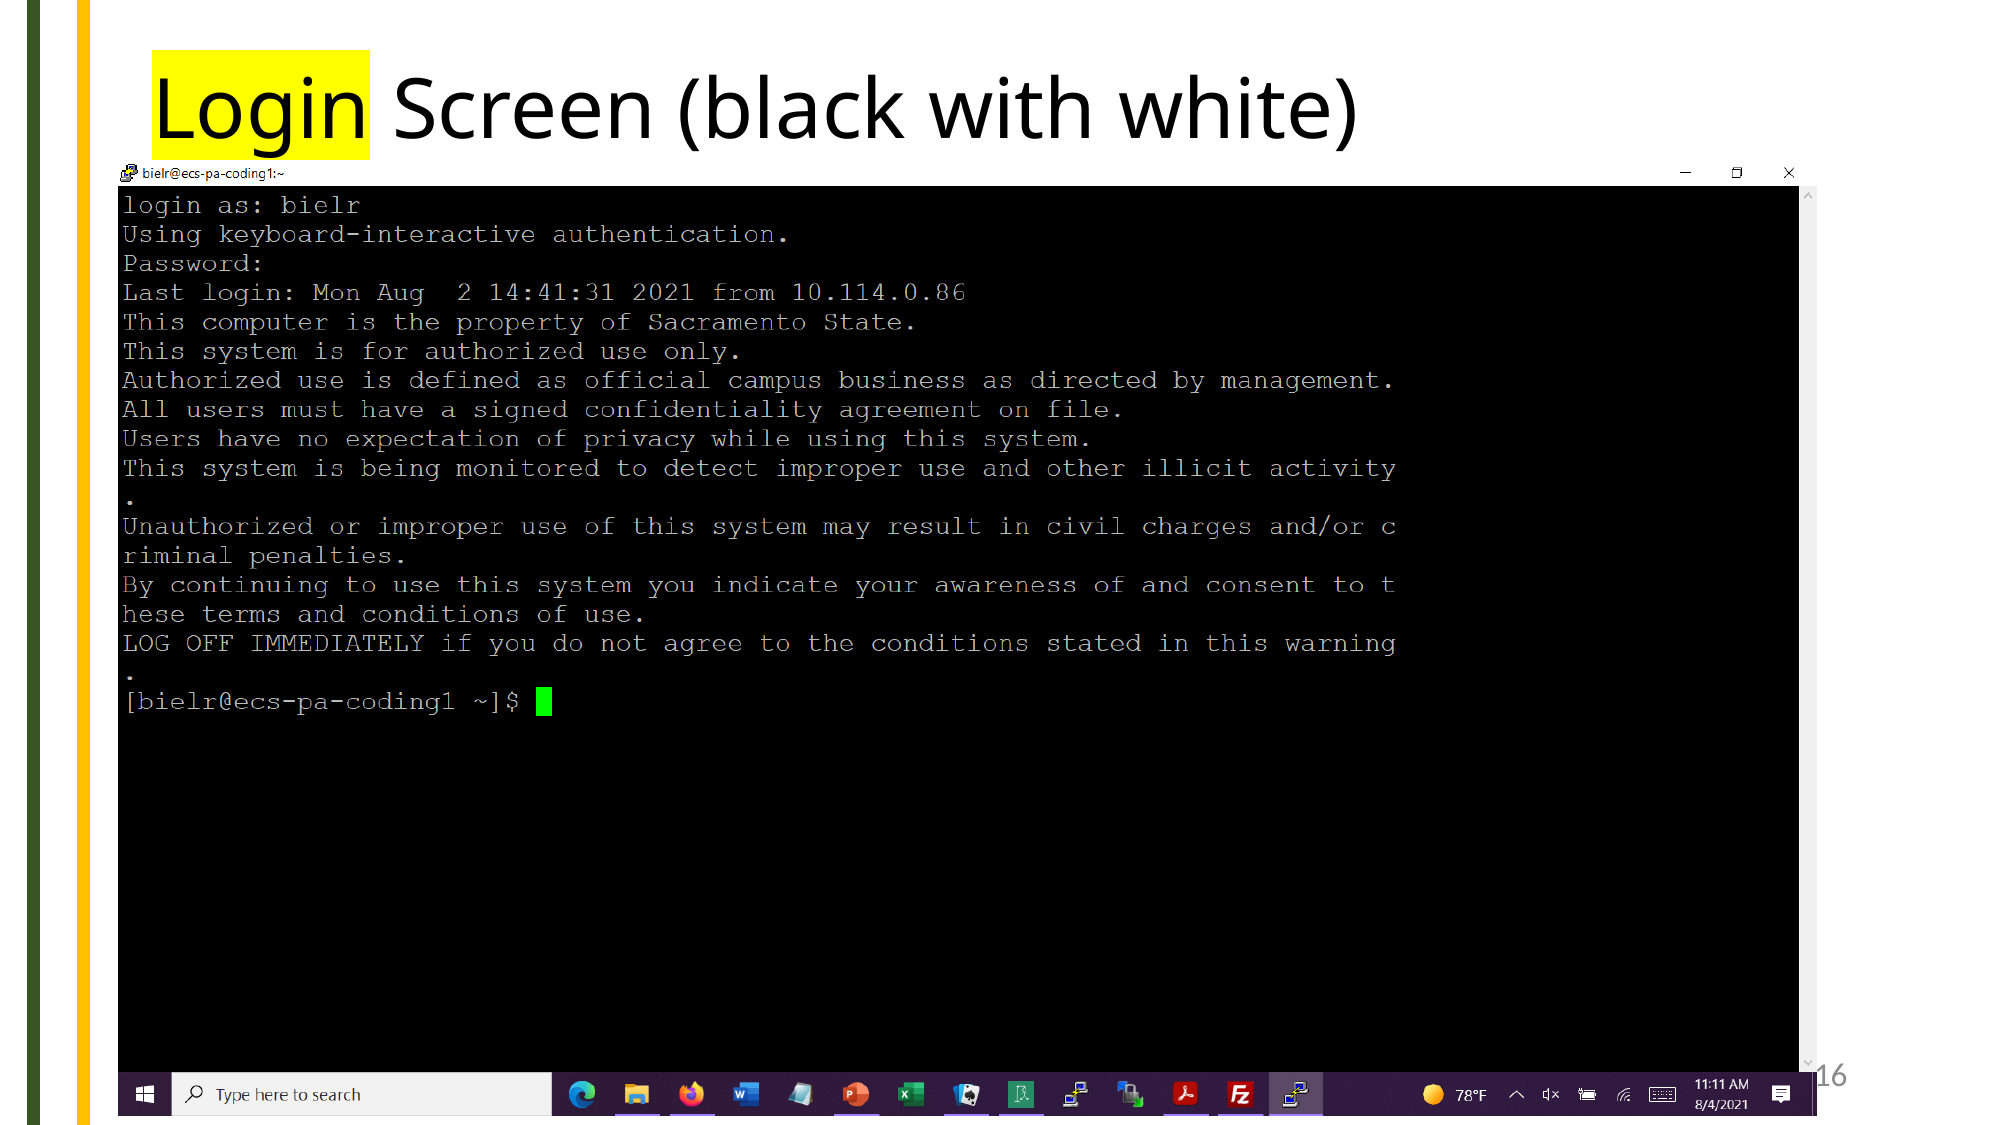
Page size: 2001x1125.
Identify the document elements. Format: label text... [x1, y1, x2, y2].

slide_number 16 [1817, 1042, 1863, 1103]
title Login Screen (black with white) [137, 3, 1863, 221]
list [118, 160, 1817, 1116]
